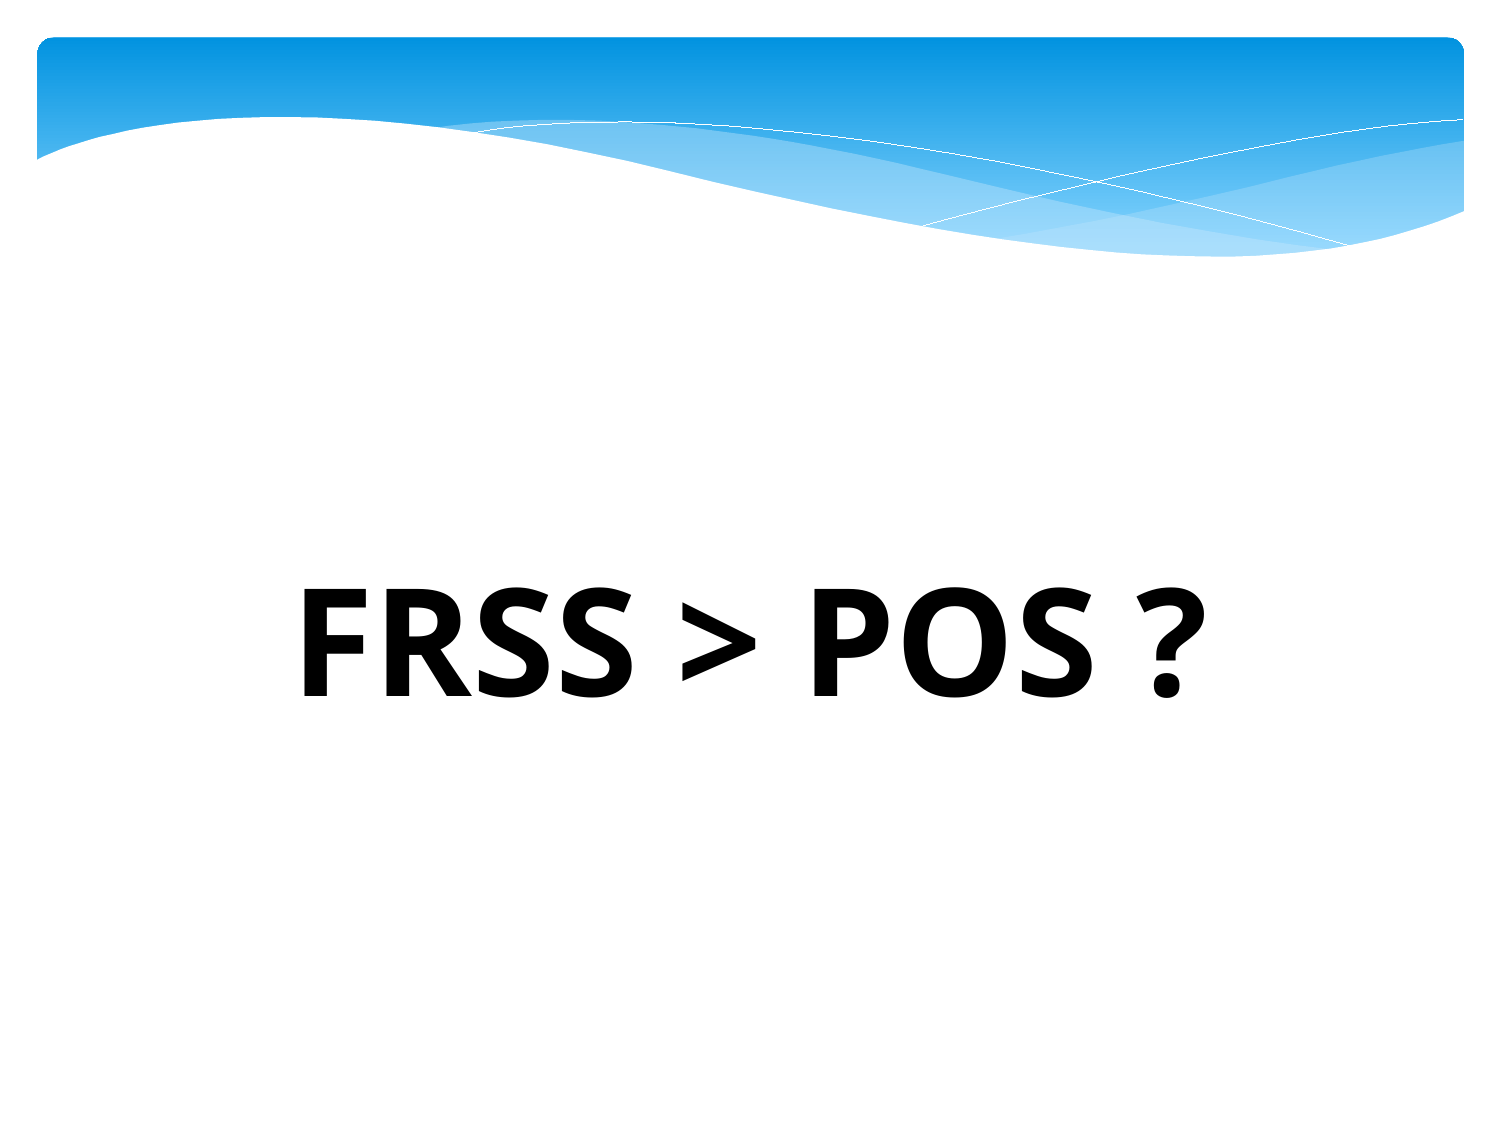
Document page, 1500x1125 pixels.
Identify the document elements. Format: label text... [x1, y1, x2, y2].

text_box FRSS > POS ? [0, 538, 1500, 745]
